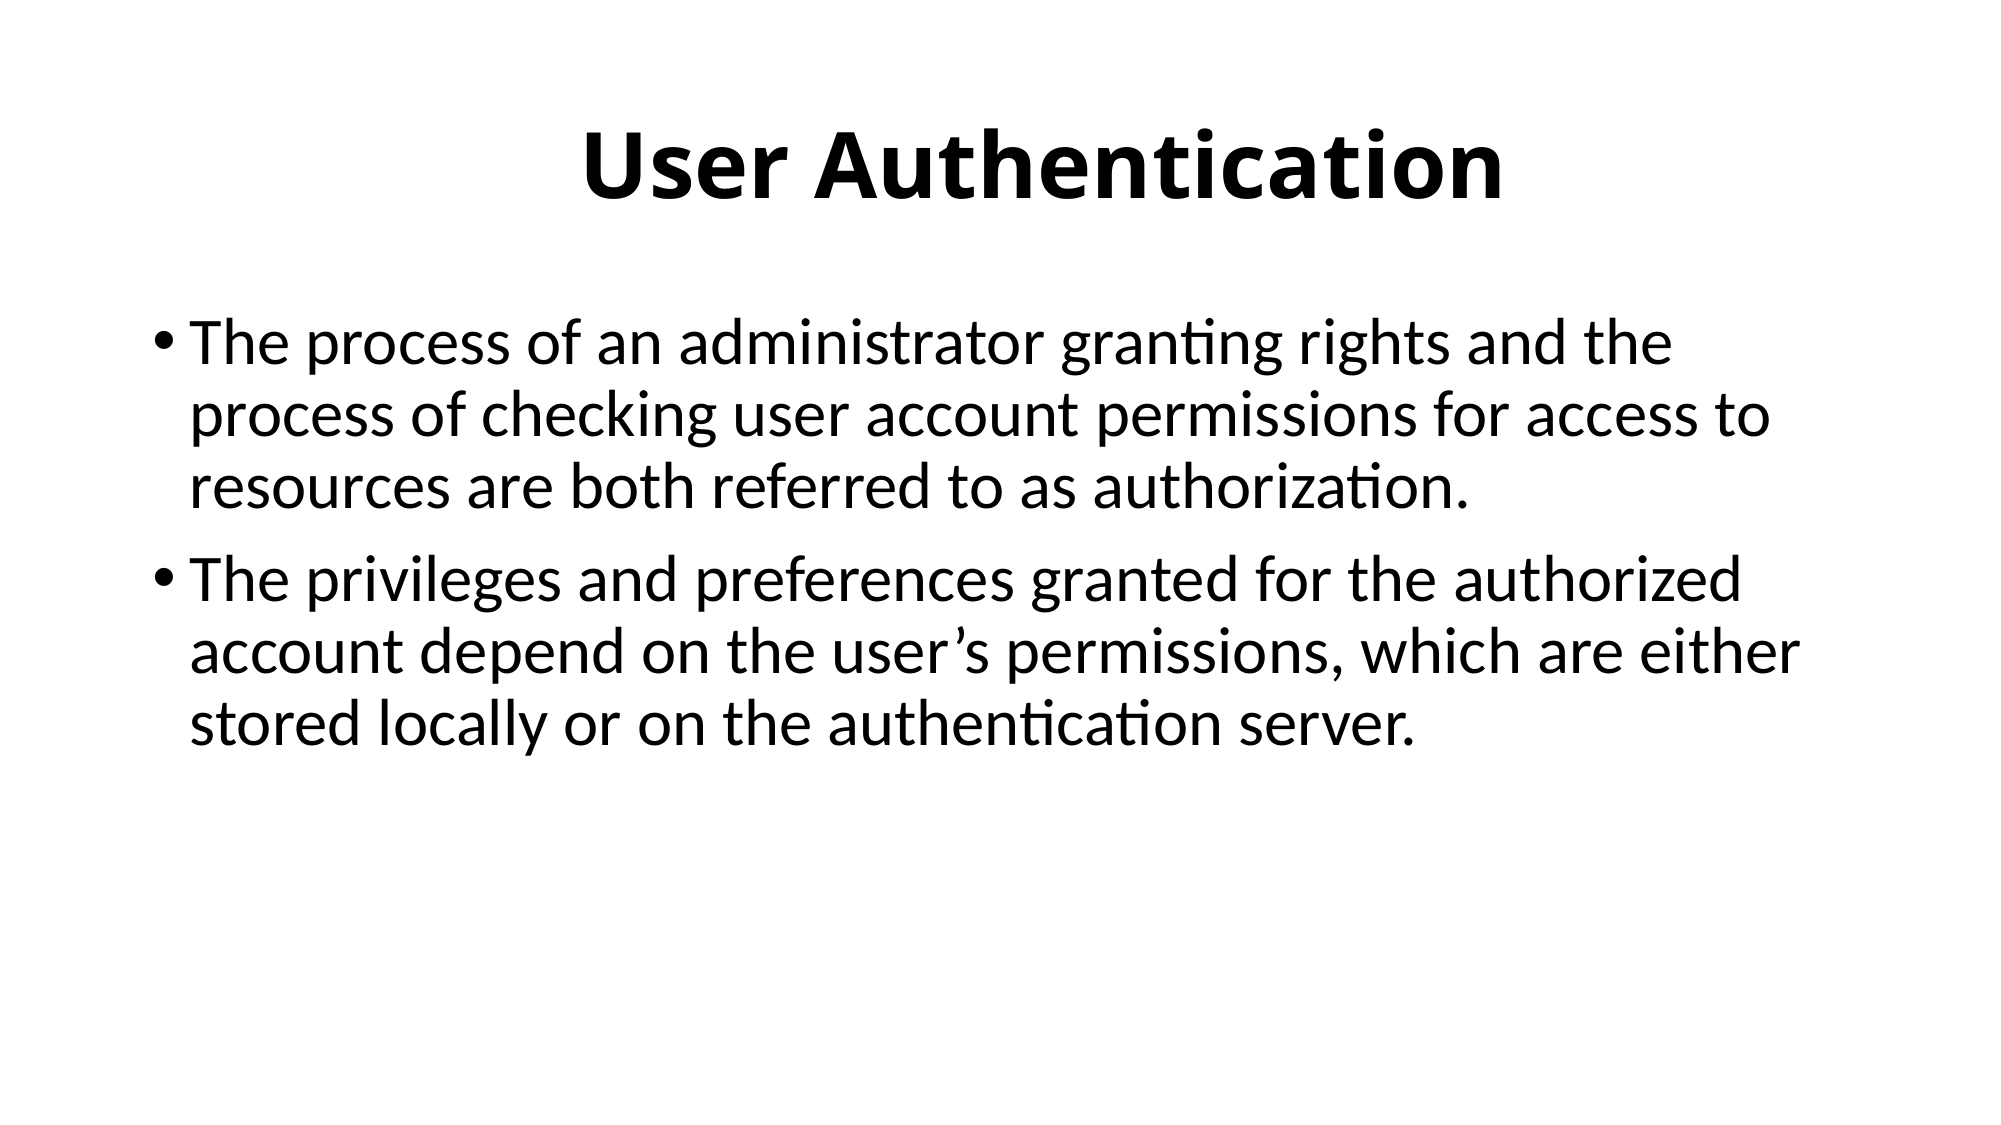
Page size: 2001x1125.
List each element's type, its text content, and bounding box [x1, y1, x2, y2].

list The process of an administrator granting rights and the process of checking user account permissions for access to resources are both referred to as authorization. The privileges and preferences granted for the authorized account depend on the user’s permissions, which are either stored locally or on the authentication server. [137, 299, 1863, 1014]
title User Authentication [137, 59, 1863, 278]
